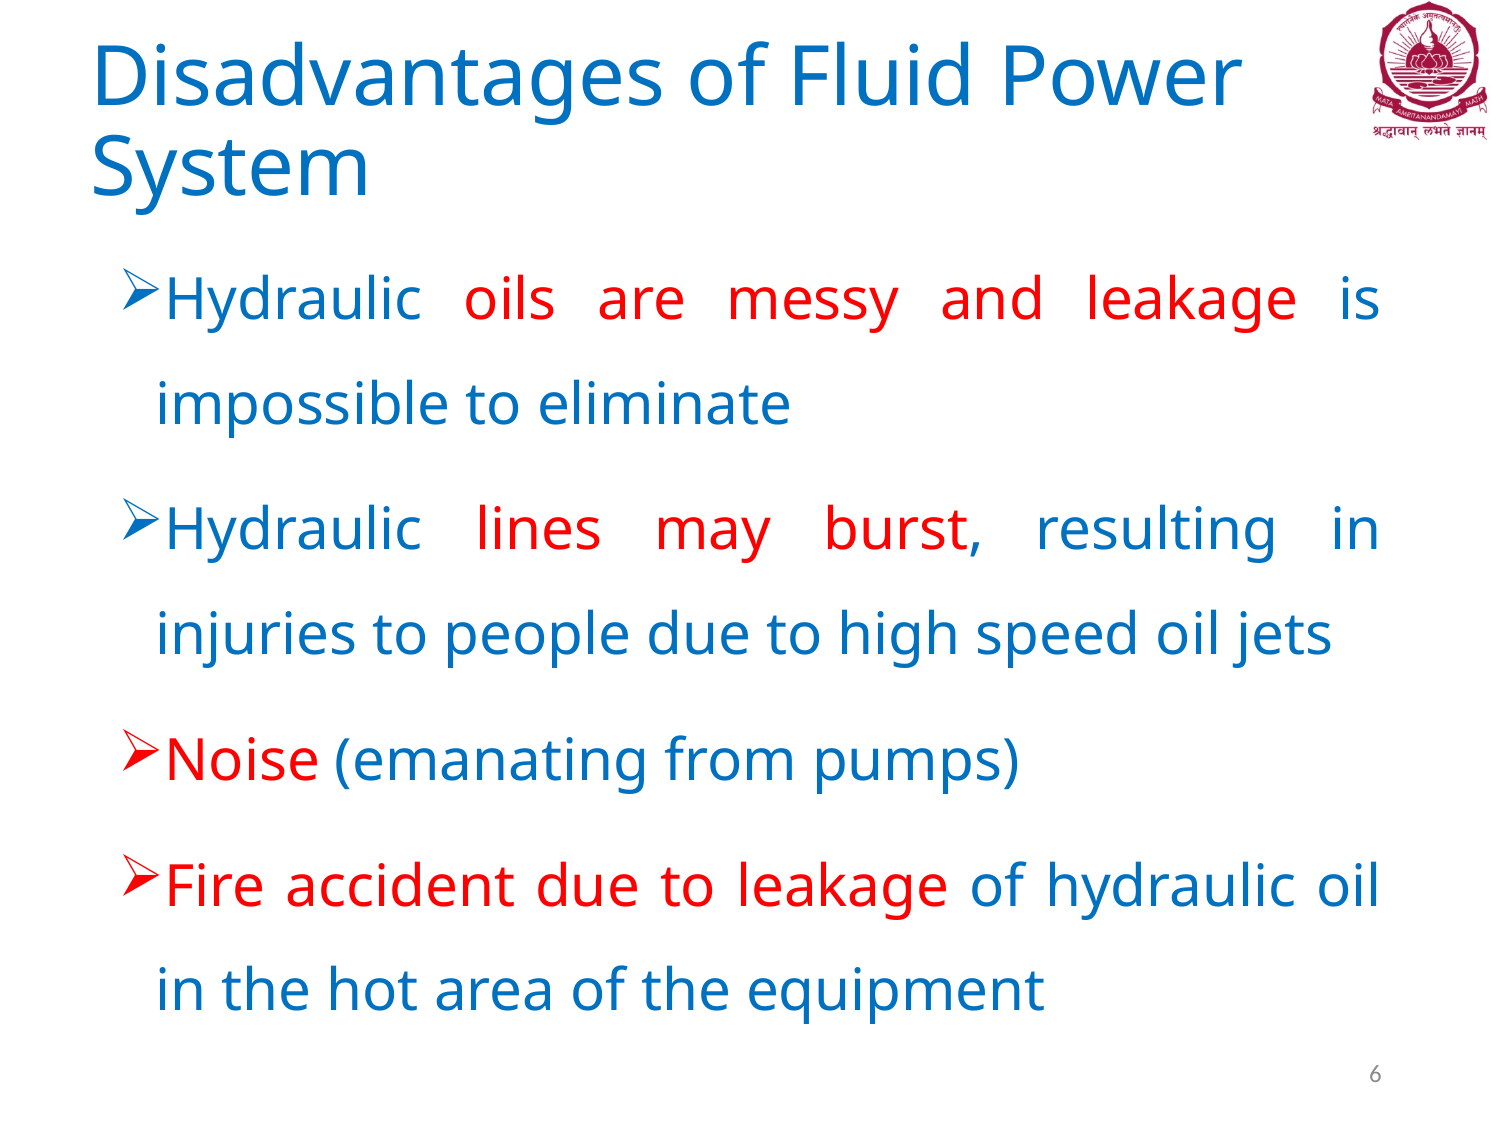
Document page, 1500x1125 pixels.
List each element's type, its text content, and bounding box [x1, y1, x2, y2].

slide_number 6 [1059, 1042, 1397, 1103]
picture [1359, 0, 1500, 141]
title Disadvantages of Fluid Power System [75, 75, 1425, 172]
list Hydraulic oils are messy and leakage is impossible to eliminate Hydraulic lines may burst, resulting in injuries to people due to high speed oil jets Noise (emanating from pumps) Fire accident due to leakage of hydraulic oil in the hot area of the equipment [103, 219, 1397, 1043]
